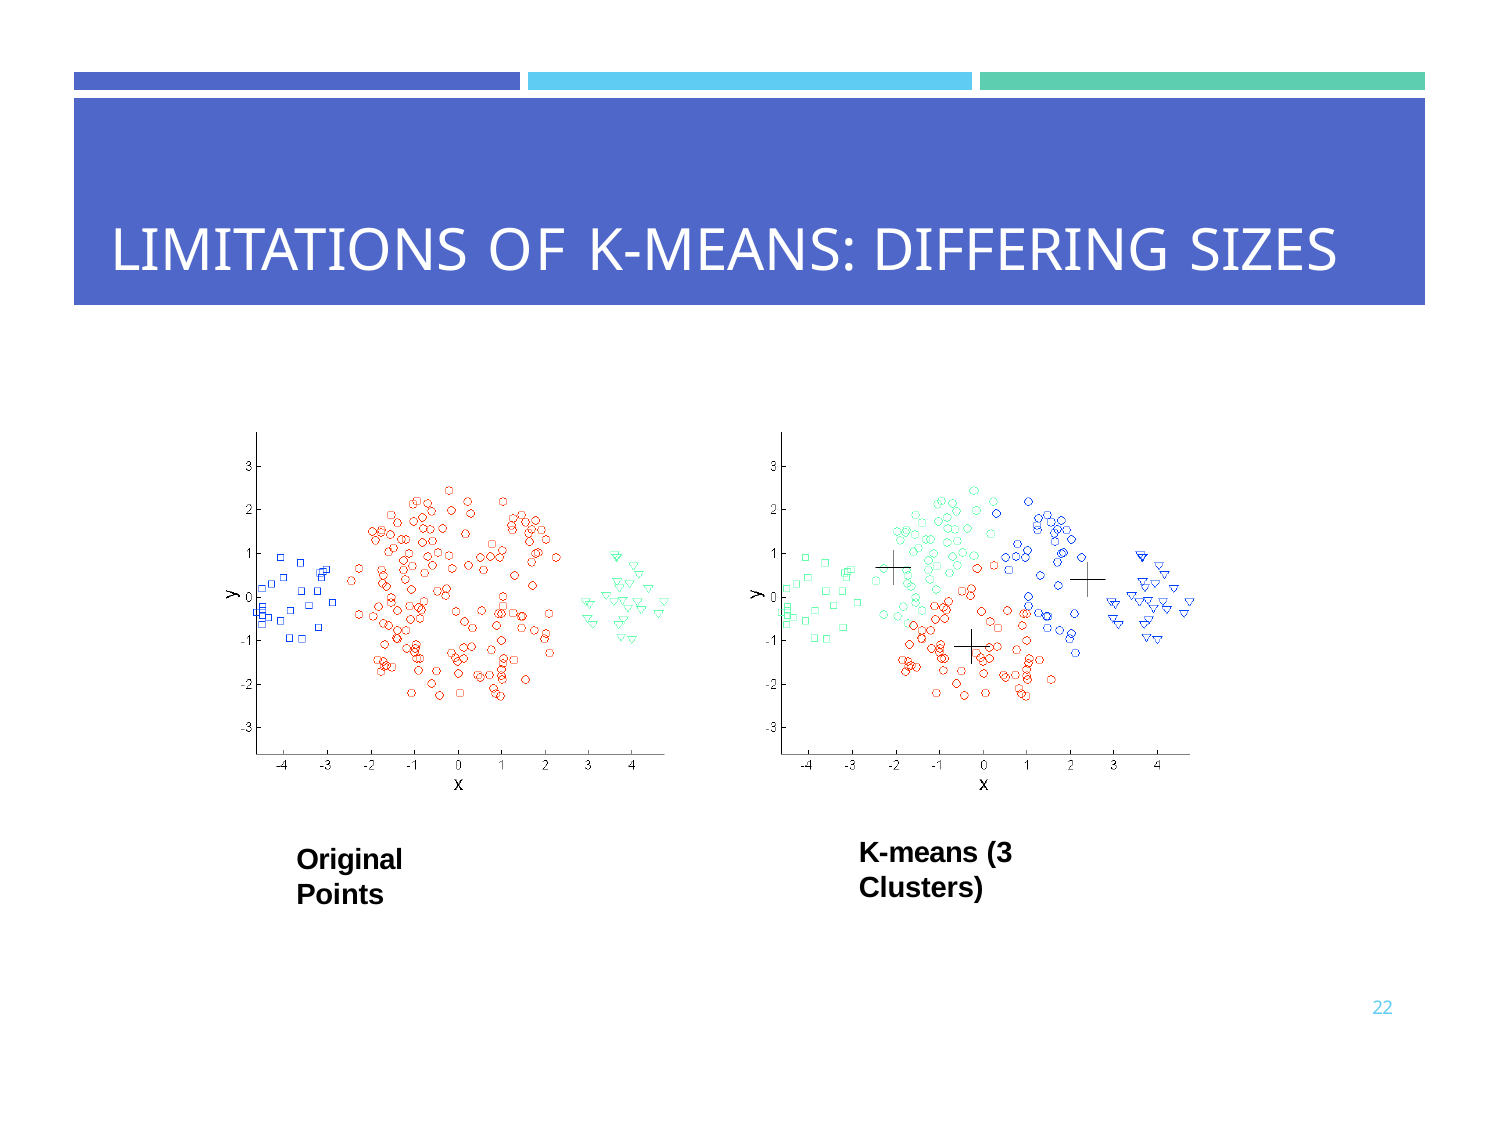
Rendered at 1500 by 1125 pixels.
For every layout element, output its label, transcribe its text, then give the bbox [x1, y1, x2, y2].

table_header [74, 72, 520, 90]
text_box K-means (3 Clusters) [856, 831, 1143, 904]
picture [187, 403, 1238, 798]
table_cell LIMITATIONS OF K-MEANS: DIFFERING SIZES [74, 98, 1425, 305]
table_header [980, 72, 1425, 90]
slide_number 22 [1365, 995, 1400, 1125]
table_header [528, 72, 972, 90]
text_box Original Points [294, 838, 499, 911]
